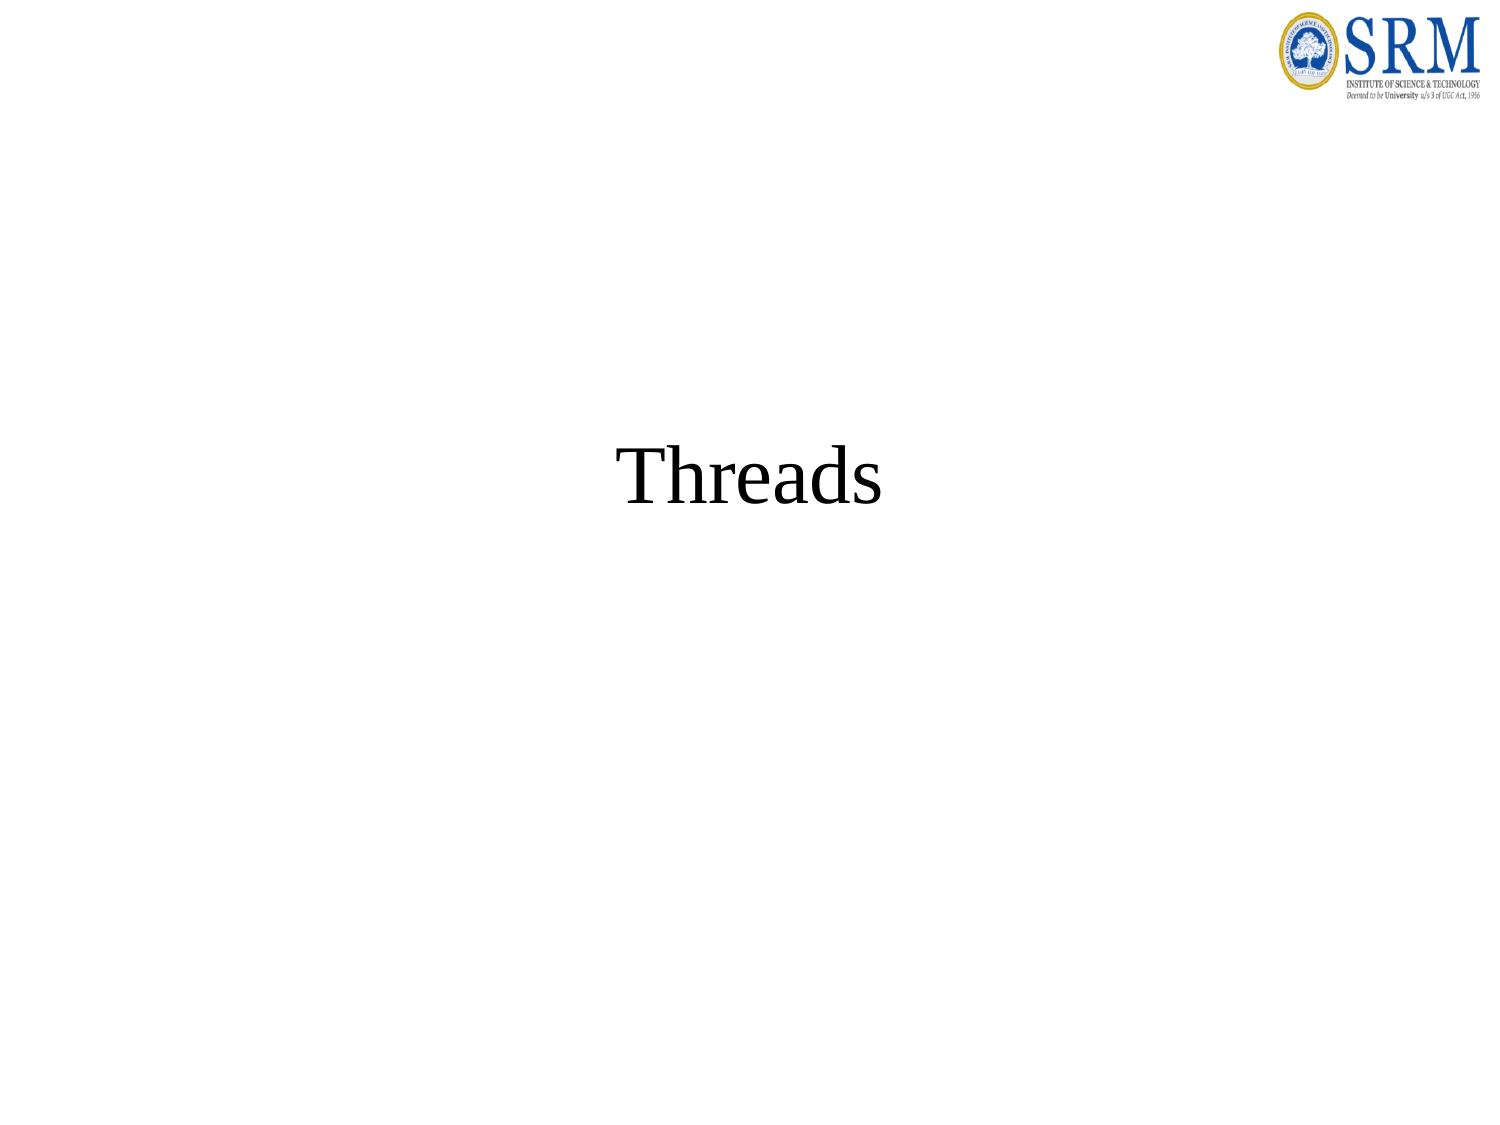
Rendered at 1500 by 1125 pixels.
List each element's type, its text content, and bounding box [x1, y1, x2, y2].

picture [1279, 12, 1480, 100]
title Threads [112, 349, 1388, 591]
